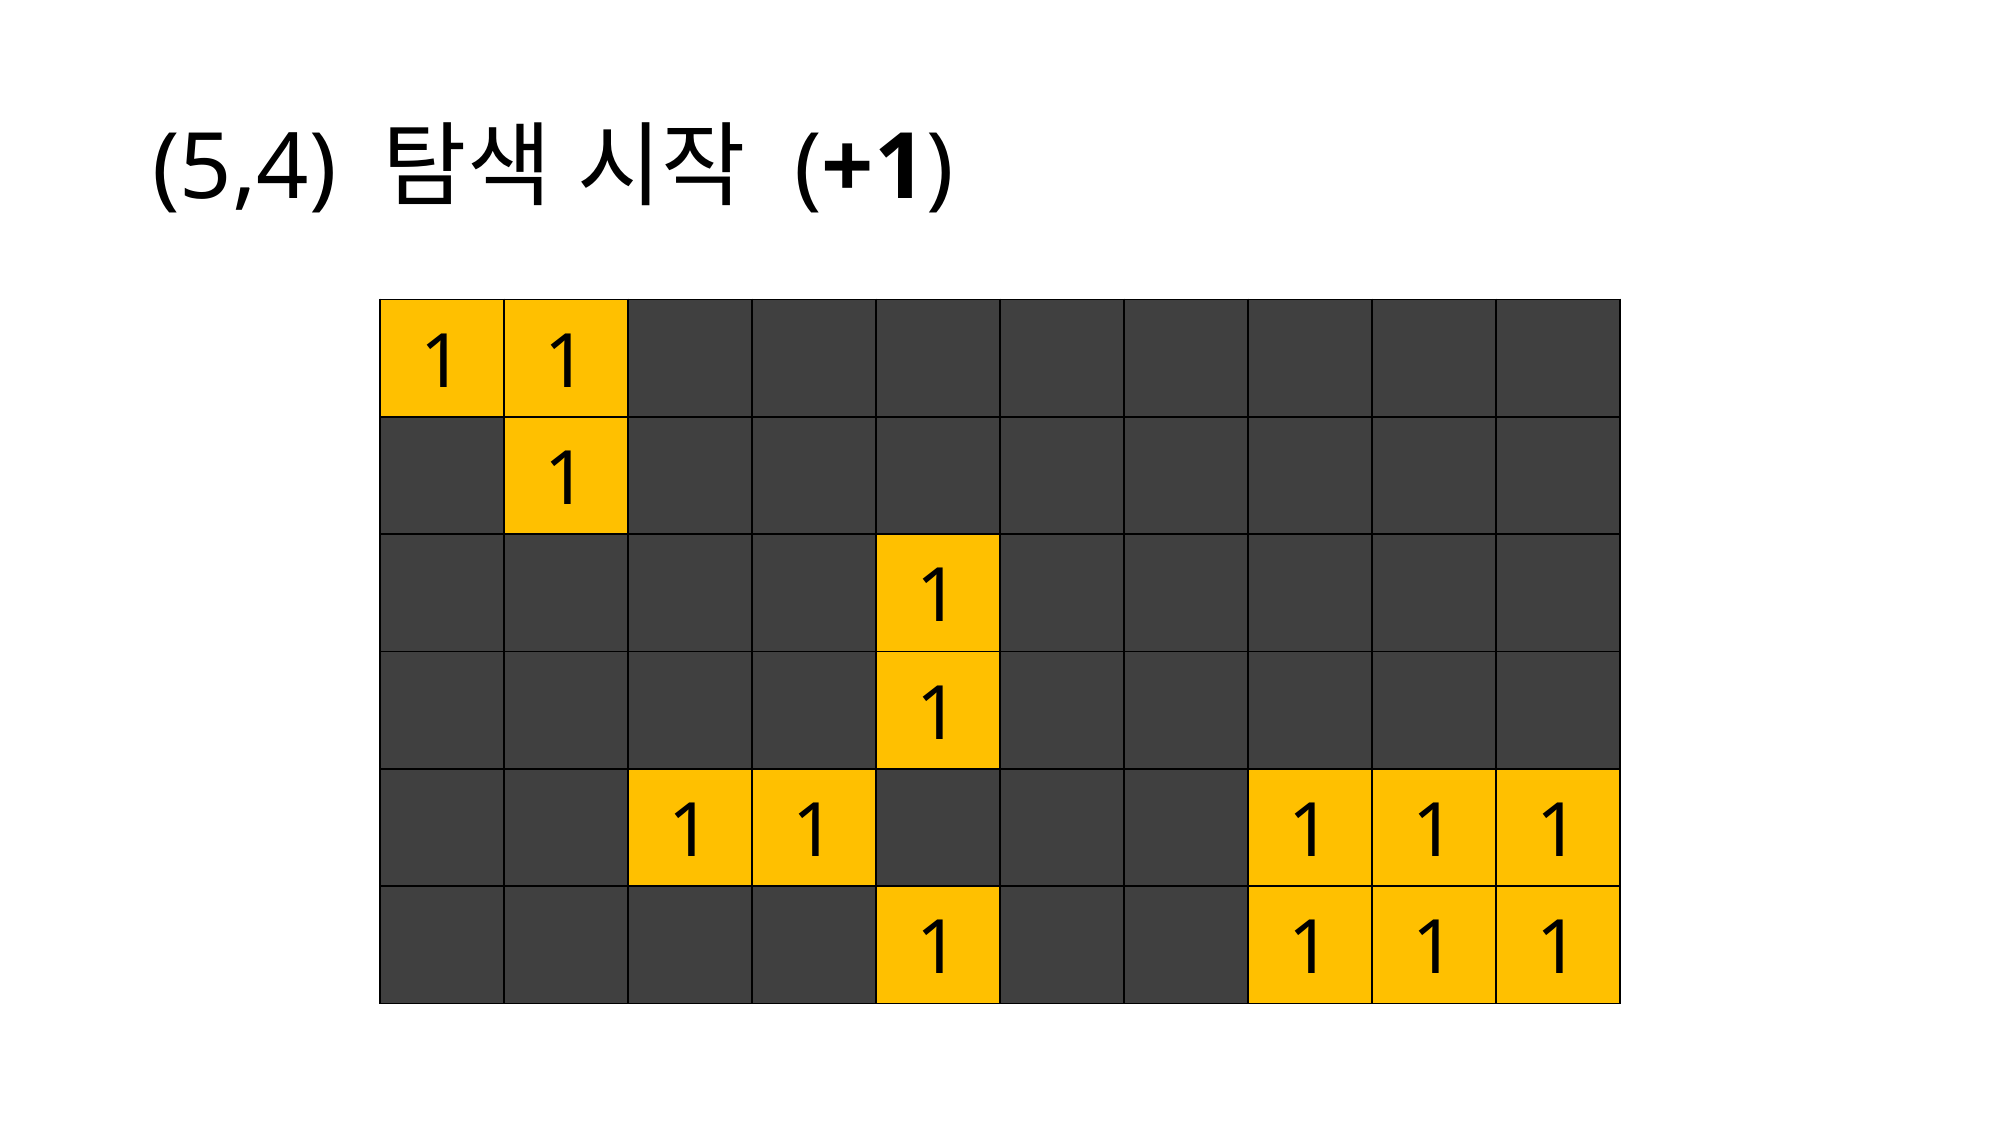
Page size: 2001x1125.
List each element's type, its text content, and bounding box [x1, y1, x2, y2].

table_cell [877, 418, 999, 533]
table_cell [1001, 418, 1123, 533]
table_header [1249, 300, 1371, 416]
table_cell [1125, 887, 1247, 1003]
table_cell [753, 418, 875, 533]
table_header 1 [381, 300, 503, 416]
table_cell [381, 535, 503, 651]
table_cell [1249, 418, 1371, 533]
table_cell [505, 535, 627, 651]
table_cell 1 [1249, 770, 1371, 885]
table_cell [505, 770, 627, 885]
table_cell [877, 770, 999, 885]
table_cell [1001, 652, 1123, 768]
table_cell [381, 887, 503, 1003]
table_cell [381, 652, 503, 768]
table_cell [629, 418, 751, 533]
table_cell 1 [1497, 887, 1619, 1003]
table_cell [1249, 535, 1371, 651]
table_cell [1001, 887, 1123, 1003]
table_header [1125, 300, 1247, 416]
table_cell [629, 535, 751, 651]
table_cell 1 [1373, 770, 1495, 885]
table_cell [1125, 770, 1247, 885]
table_cell 1 [1497, 770, 1619, 885]
table_header [753, 300, 875, 416]
table_cell [629, 652, 751, 768]
table_cell [1497, 418, 1619, 533]
table_cell [381, 770, 503, 885]
table_header [1497, 300, 1619, 416]
table_header [1373, 300, 1495, 416]
table_cell 1 [505, 418, 627, 533]
table_cell [1497, 652, 1619, 768]
table_header 1 [505, 300, 627, 416]
table_cell [1373, 535, 1495, 651]
table_cell [381, 418, 503, 533]
table_cell [1125, 418, 1247, 533]
title (5,4) 탐색 시작 (+1) [137, 59, 1863, 278]
table_cell 1 [877, 652, 999, 768]
table_cell 1 [1249, 887, 1371, 1003]
table_cell [753, 535, 875, 651]
table_cell [1373, 652, 1495, 768]
table_cell [1001, 535, 1123, 651]
table_cell [753, 887, 875, 1003]
table_header [877, 300, 999, 416]
table_cell 1 [629, 770, 751, 885]
table_cell 1 [877, 535, 999, 651]
table_cell 1 [877, 887, 999, 1003]
table_cell [505, 887, 627, 1003]
table_cell 1 [753, 770, 875, 885]
table_cell [1001, 770, 1123, 885]
table_cell [1125, 652, 1247, 768]
table_cell [753, 652, 875, 768]
table_cell [1125, 535, 1247, 651]
table_cell [629, 887, 751, 1003]
table_cell [505, 652, 627, 768]
table_header [1001, 300, 1123, 416]
table_cell [1249, 652, 1371, 768]
table_cell 1 [1373, 887, 1495, 1003]
table_cell [1373, 418, 1495, 533]
table_cell [1497, 535, 1619, 651]
table_header [629, 300, 751, 416]
